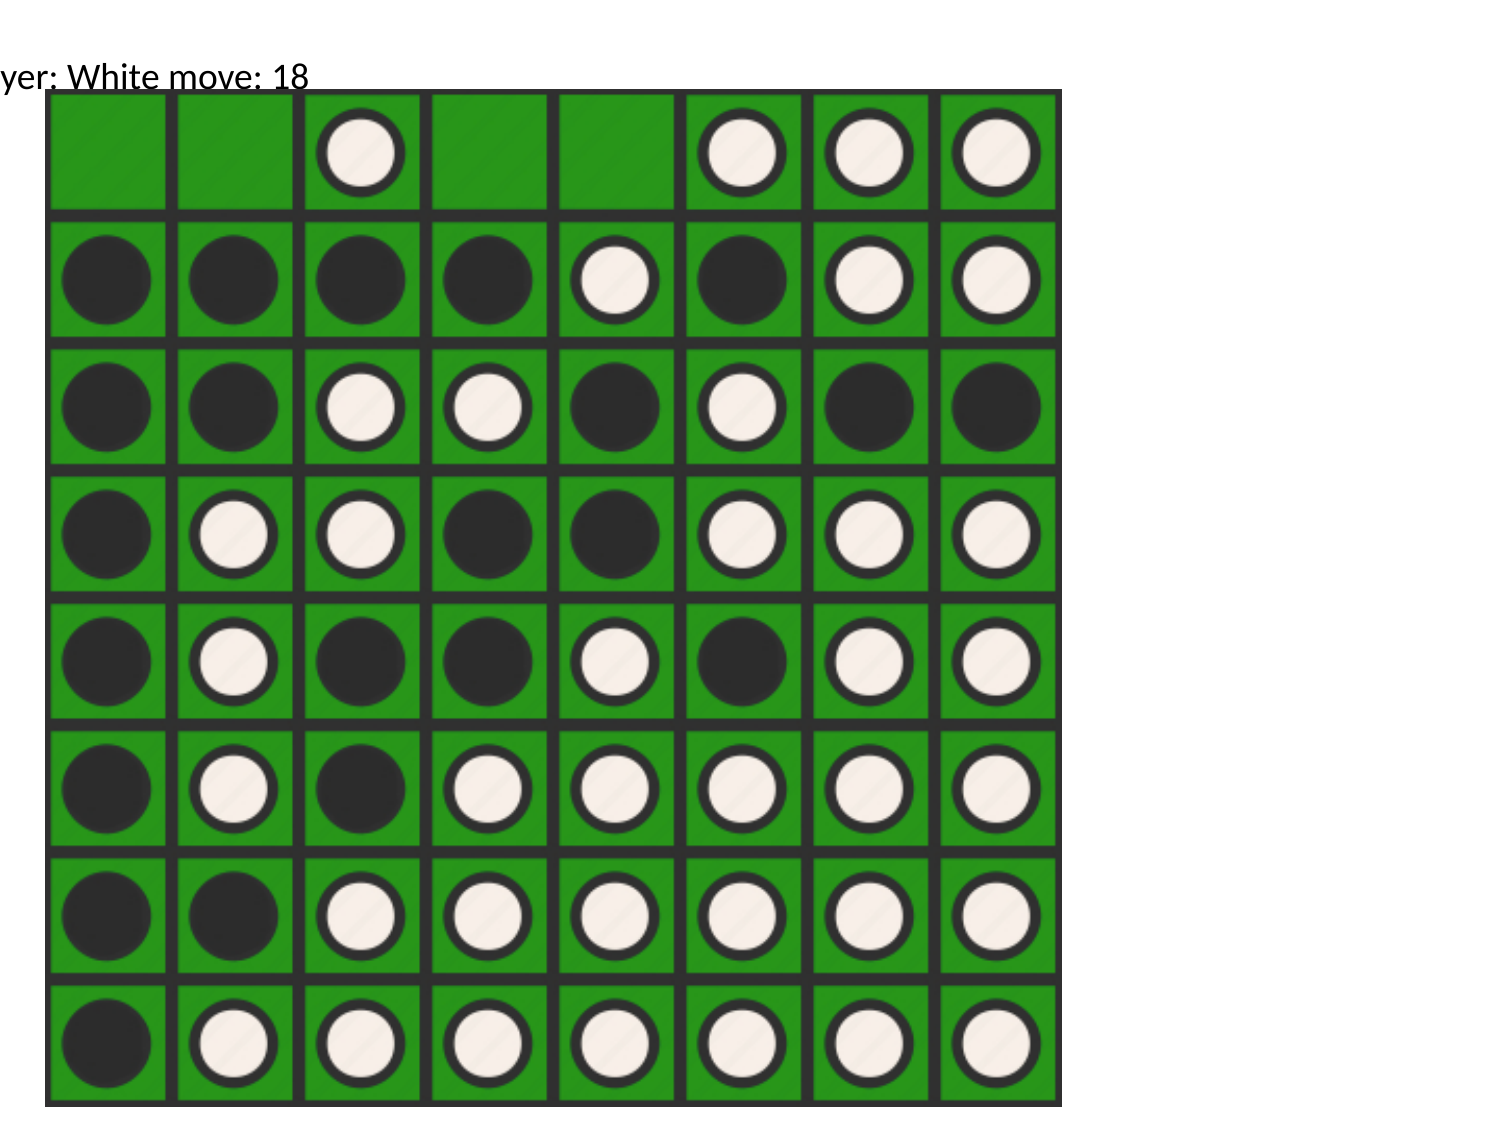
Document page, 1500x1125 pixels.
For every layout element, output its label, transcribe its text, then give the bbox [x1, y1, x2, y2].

text_box turn: 56 player: White move: 18 [0, 44, 325, 105]
picture [44, 89, 1062, 1107]
